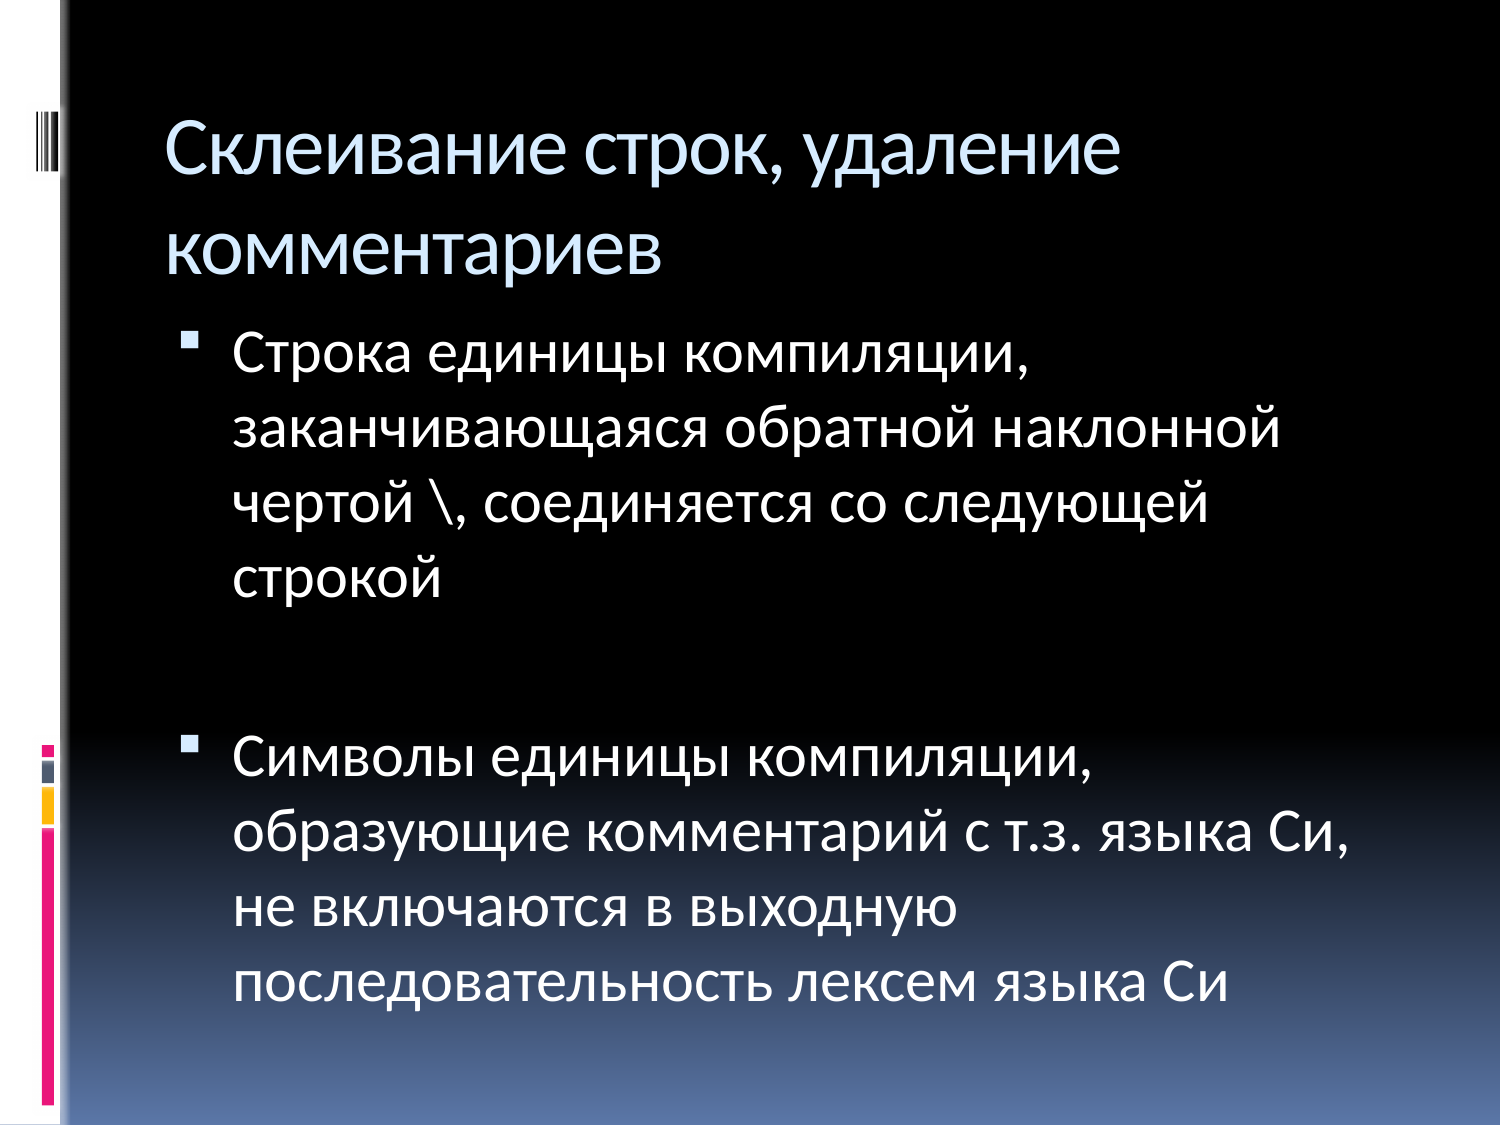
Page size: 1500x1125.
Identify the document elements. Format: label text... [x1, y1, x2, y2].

list Строка единицы компиляции, заканчивающаяся обратной наклонной чертой \, соединяется со следующей строкой Символы единицы компиляции, образующие комментарий с т.з. языка Си, не включаются в выходную последовательность лексем языка Си [150, 302, 1425, 1043]
title Склеивание строк, удаление комментариев [150, 83, 1425, 234]
